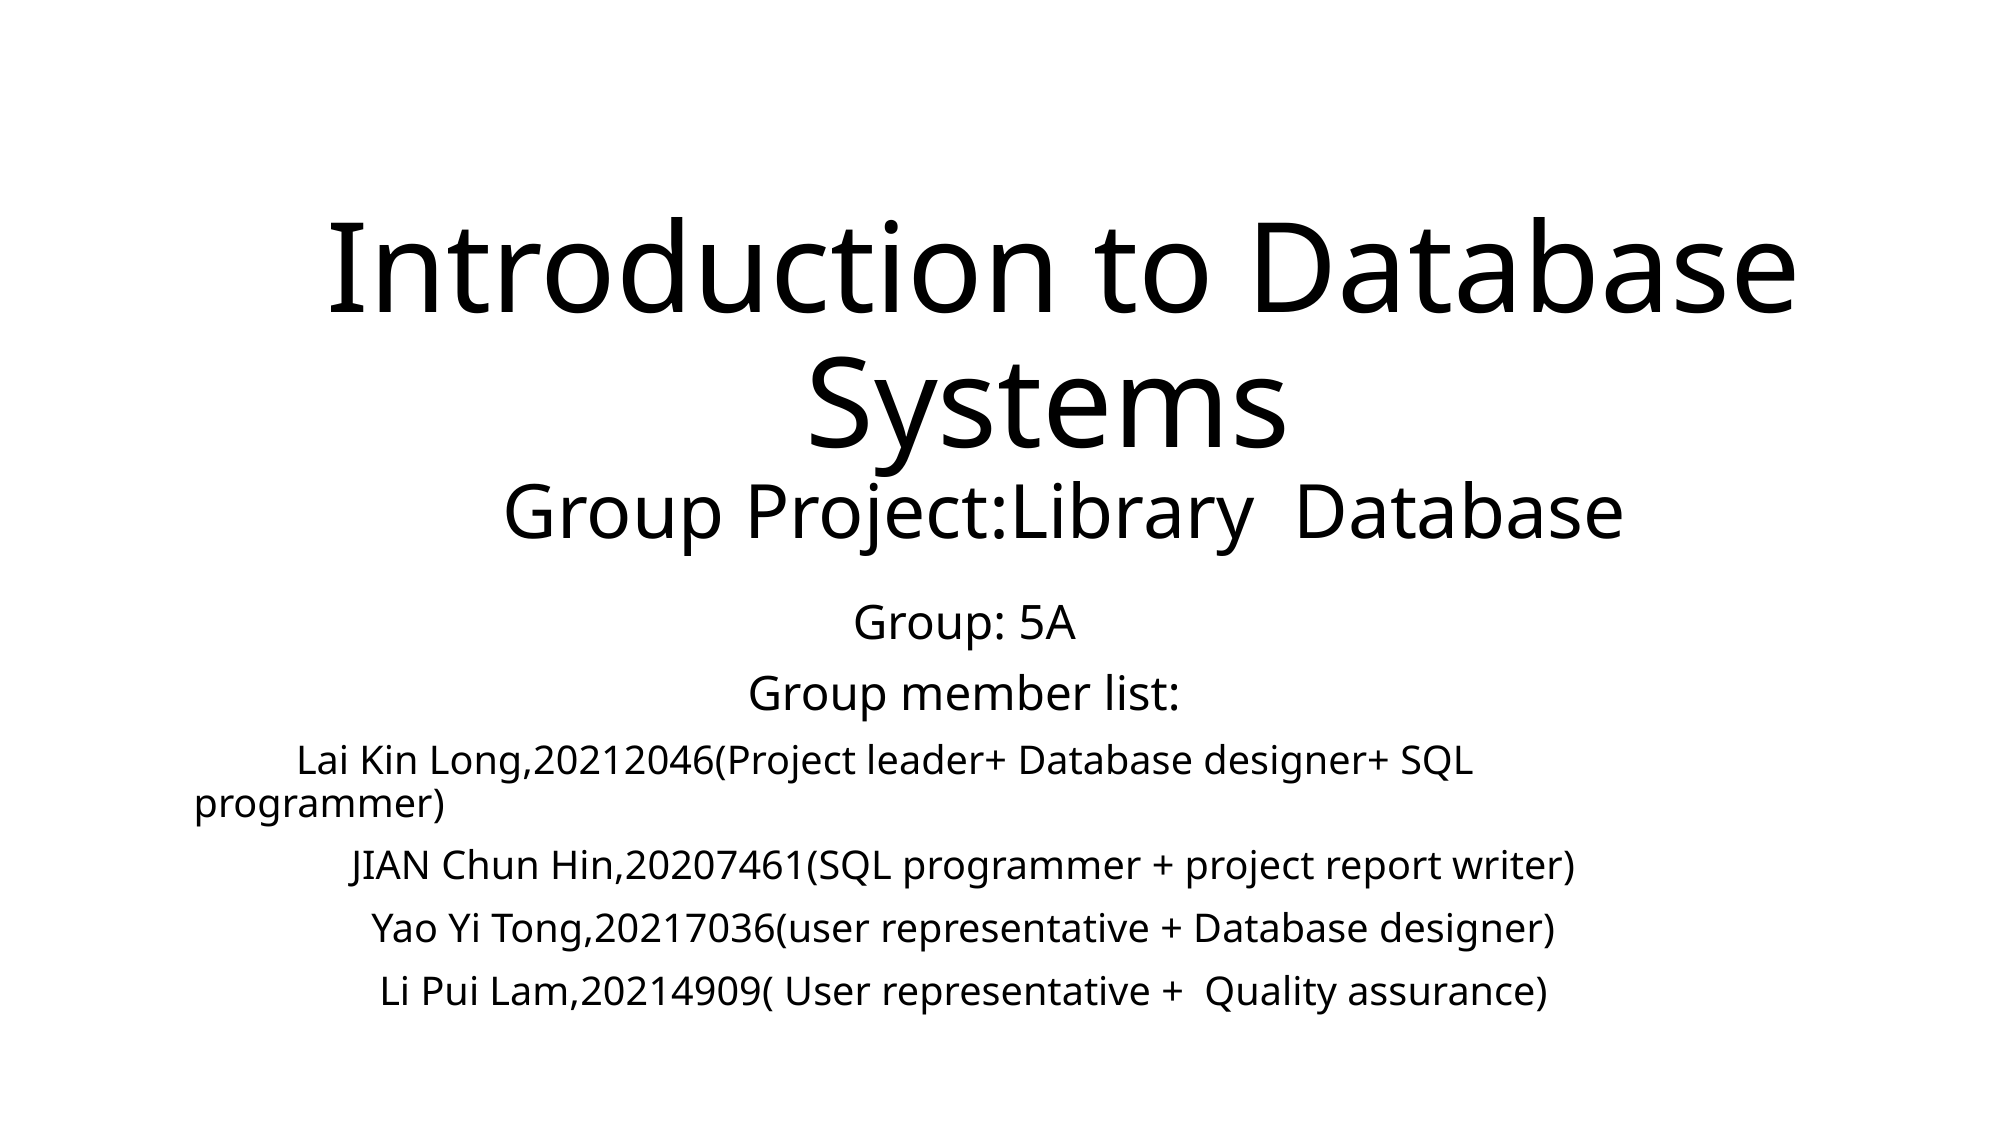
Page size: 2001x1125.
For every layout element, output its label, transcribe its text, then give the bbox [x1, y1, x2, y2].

subtitle Group: 5A Group member list: Lai Kin Long,20212046(Project leader+ Database designer+ SQL programmer) JIAN Chun Hin,20207461(SQL programmer + project report writer) Yao Yi Tong,20217036(user representative + Database designer) Li Pui Lam,20214909( User representative + Quality assurance) [178, 590, 1750, 1022]
title Introduction to Database Systems Group Project:Library Database [214, 77, 1915, 563]
